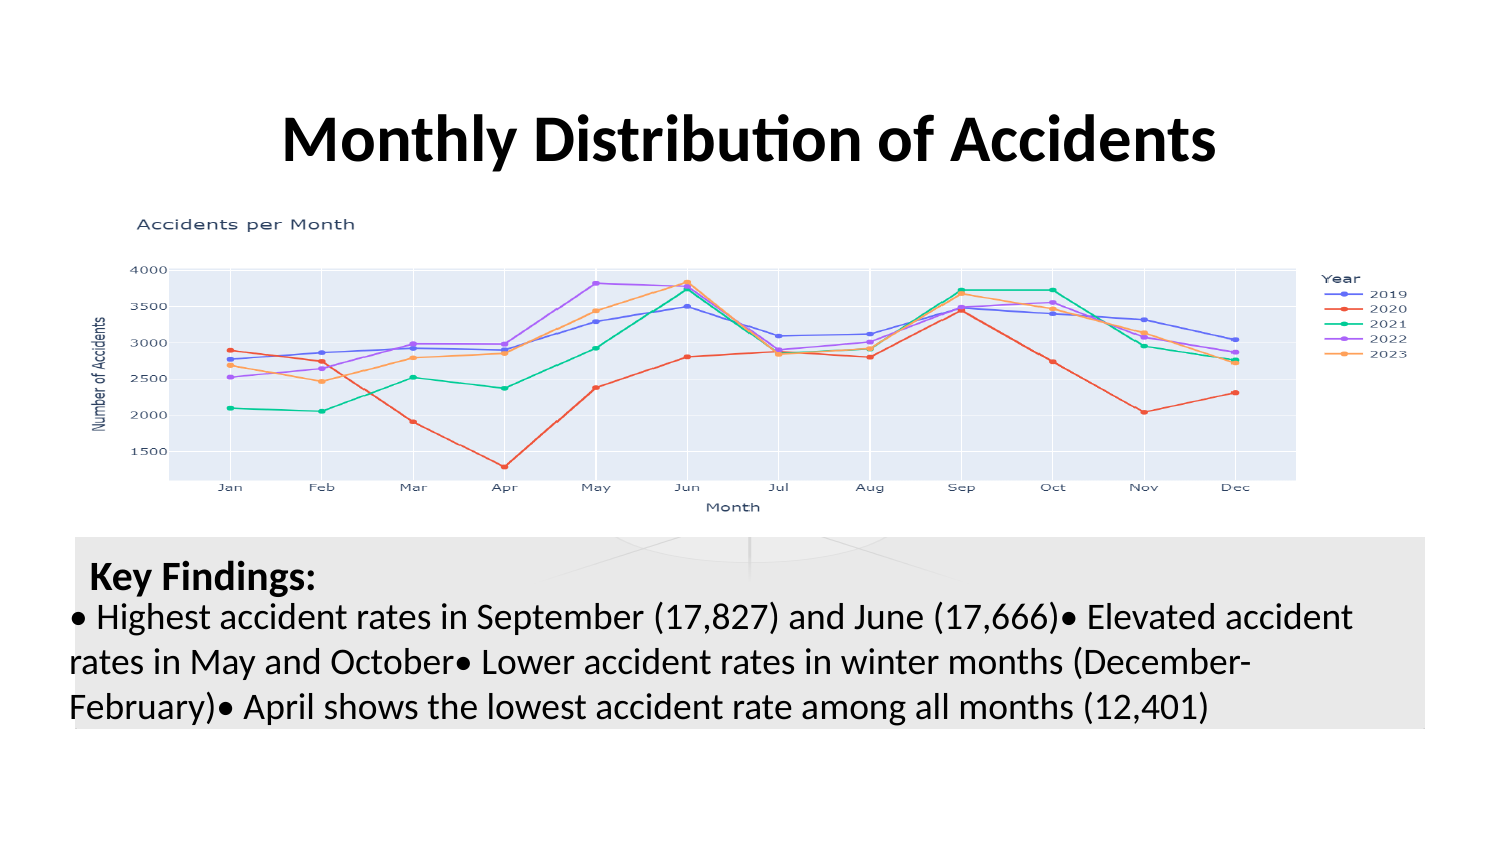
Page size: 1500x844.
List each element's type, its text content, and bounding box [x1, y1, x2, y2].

picture [74, 194, 1425, 729]
text_box • Highest accident rates in September (17,827) and June (17,666)• Elevated accident rates in May and October• Lower accident rates in winter months (December-February)• April shows the lowest accident rate among all months (12,401) [54, 546, 1405, 772]
text_box Monthly Distribution of Accidents [74, 74, 1425, 194]
